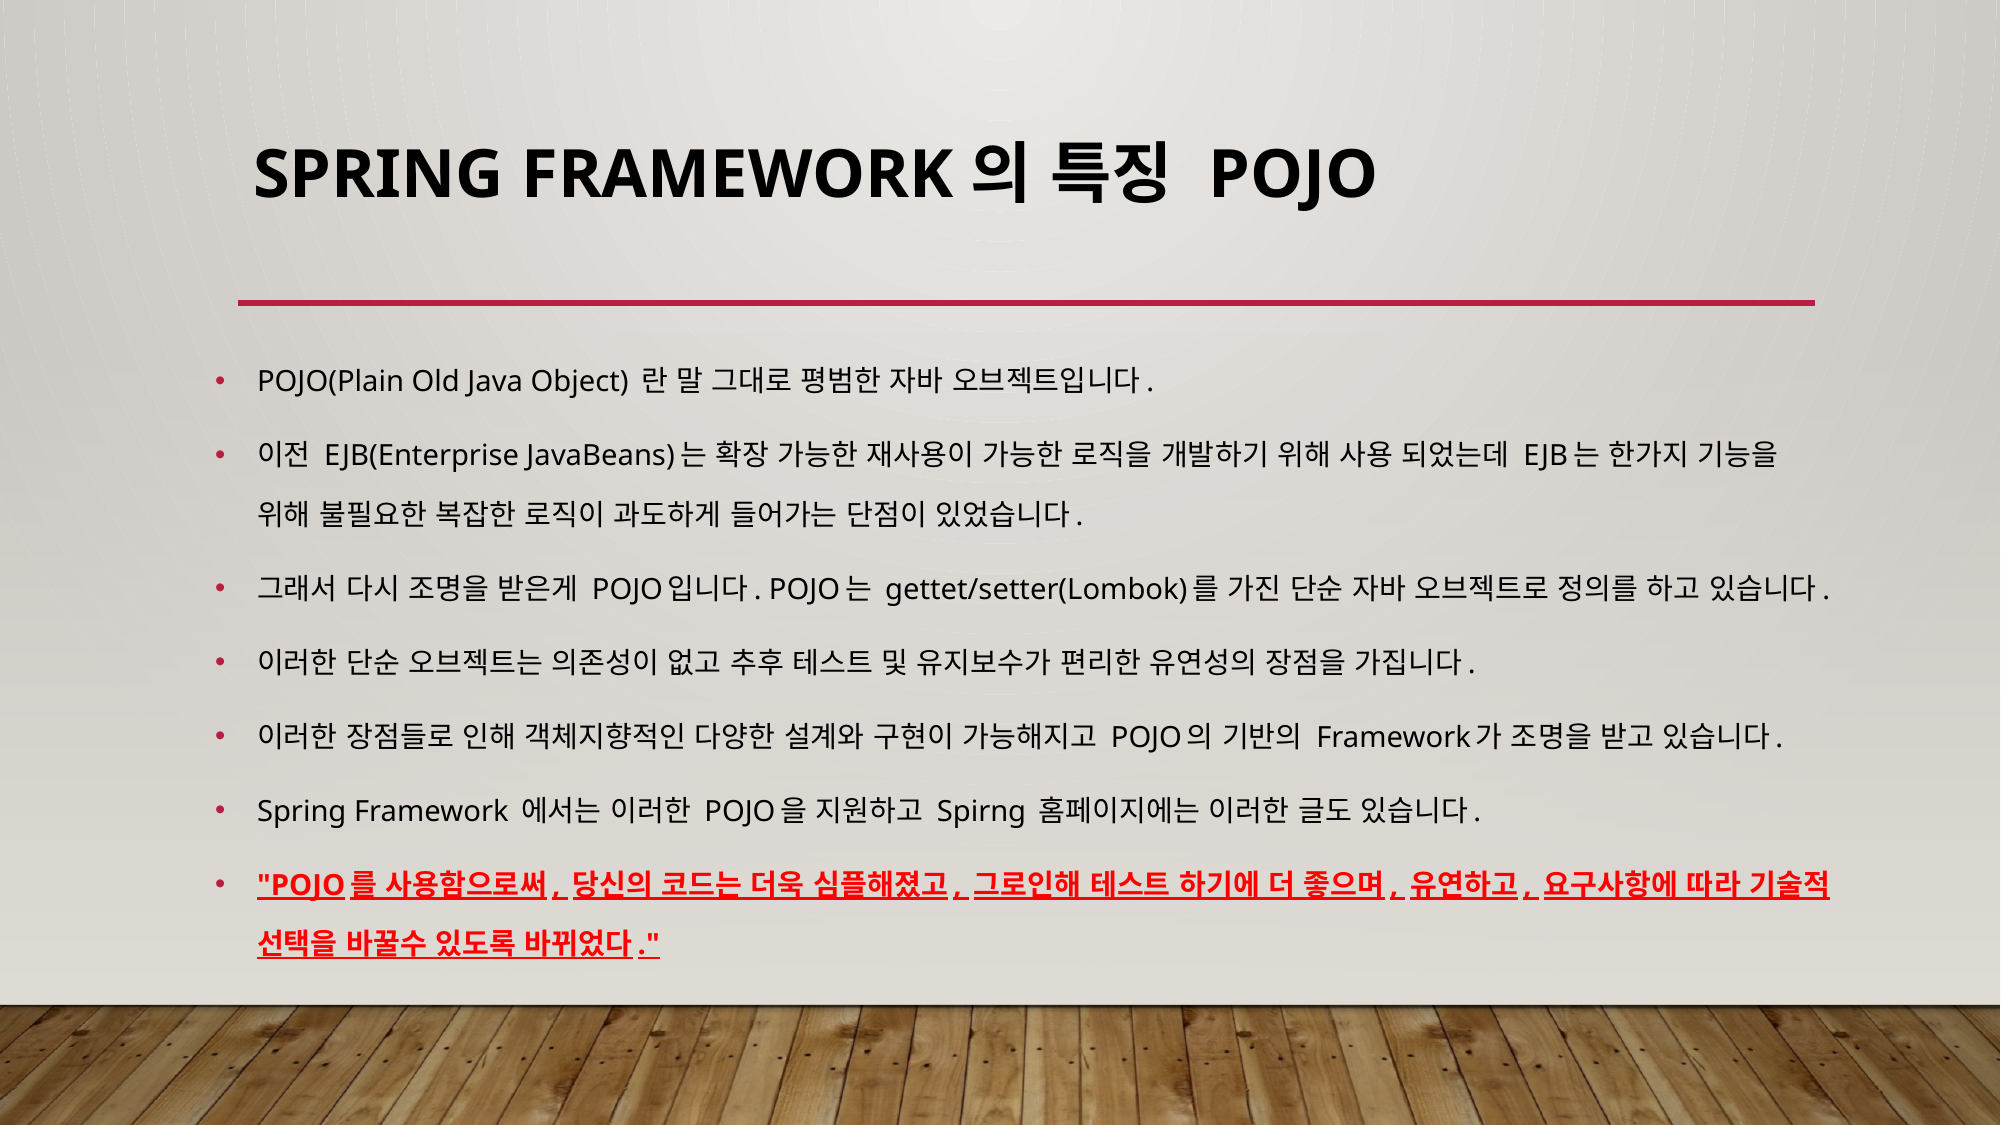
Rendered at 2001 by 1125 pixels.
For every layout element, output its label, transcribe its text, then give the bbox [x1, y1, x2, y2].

list POJO(Plain Old Java Object) 란 말 그대로 평범한 자바 오브젝트입니다. 이전 EJB(Enterprise JavaBeans)는 확장 가능한 재사용이 가능한 로직을 개발하기 위해 사용 되었는데 EJB는 한가지 기능을 위해 불필요한 복잡한 로직이 과도하게 들어가는 단점이 있었습니다. 그래서 다시 조명을 받은게 POJO입니다. POJO는 gettet/setter(Lombok)를 가진 단순 자바 오브젝트로 정의를 하고 있습니다. 이러한 단순 오브젝트는 의존성이 없고 추후 테스트 및 유지보수가 편리한 유연성의 장점을 가집니다. 이러한 장점들로 인해 객체지향적인 다양한 설계와 구현이 가능해지고 POJO의 기반의 Framework가 조명을 받고 있습니다. Spring Framework 에서는 이러한 POJO을 지원하고 Spirng 홈페이지에는 이러한 글도 있습니다. "POJO를 사용함으로써, 당신의 코드는 더욱 심플해졌고, 그로인해 테스트 하기에 더 좋으며, 유연하고, 요구사항에 따라 기술적 선택을 바꿀수 있도록 바뀌었다." [200, 330, 1850, 993]
title Spring Framework의 특징 POJO [238, 131, 1814, 305]
picture [0, 1005, 2000, 1125]
